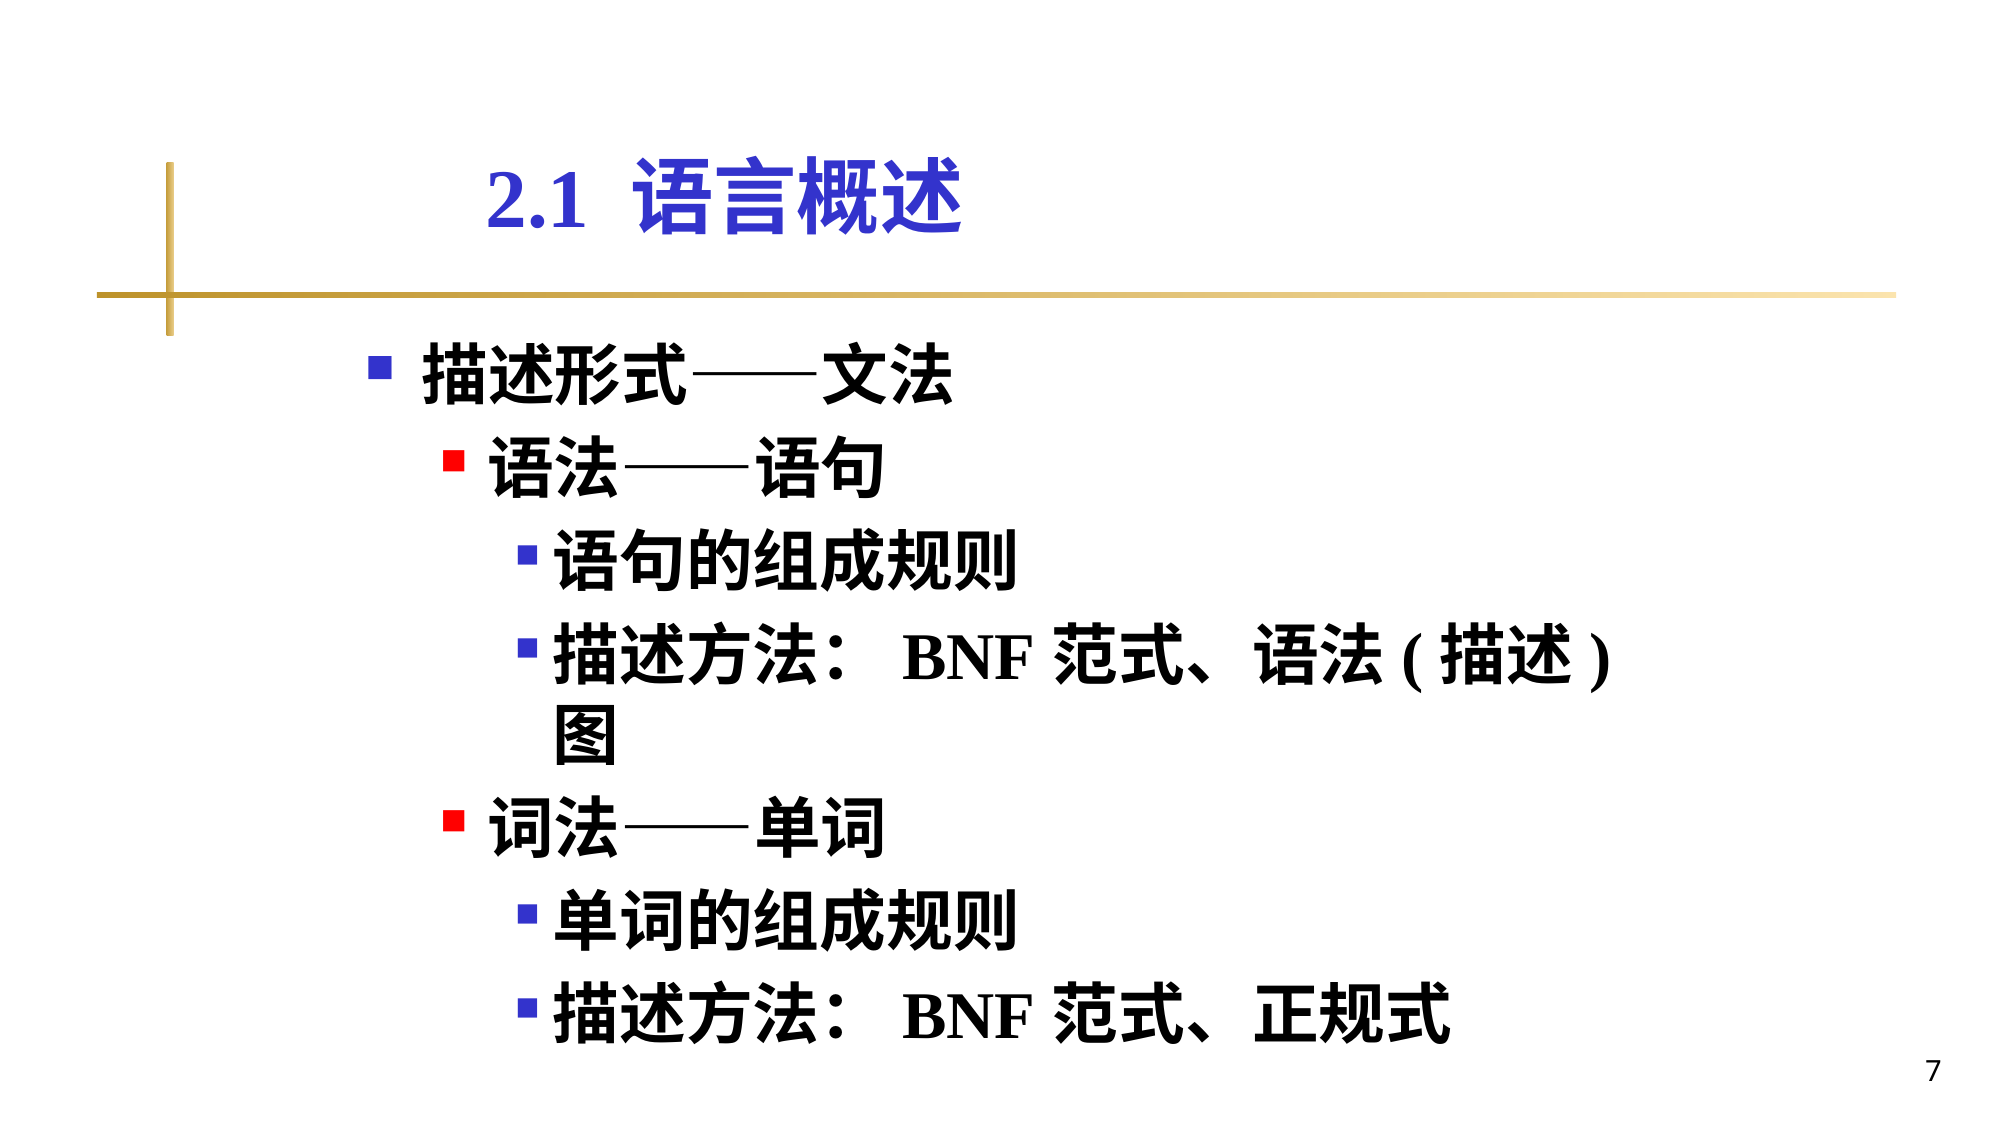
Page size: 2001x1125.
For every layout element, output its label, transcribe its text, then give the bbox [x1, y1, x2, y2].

slide_number 7 [1540, 1023, 1958, 1100]
title 2.1 语言概述 [387, 112, 1062, 275]
list 描述形式——文法 语法——语句 语句的组成规则 描述方法：BNF范式、语法(描述)图 词法——单词 单词的组成规则 描述方法：BNF范式、正规式 [350, 324, 1650, 1050]
